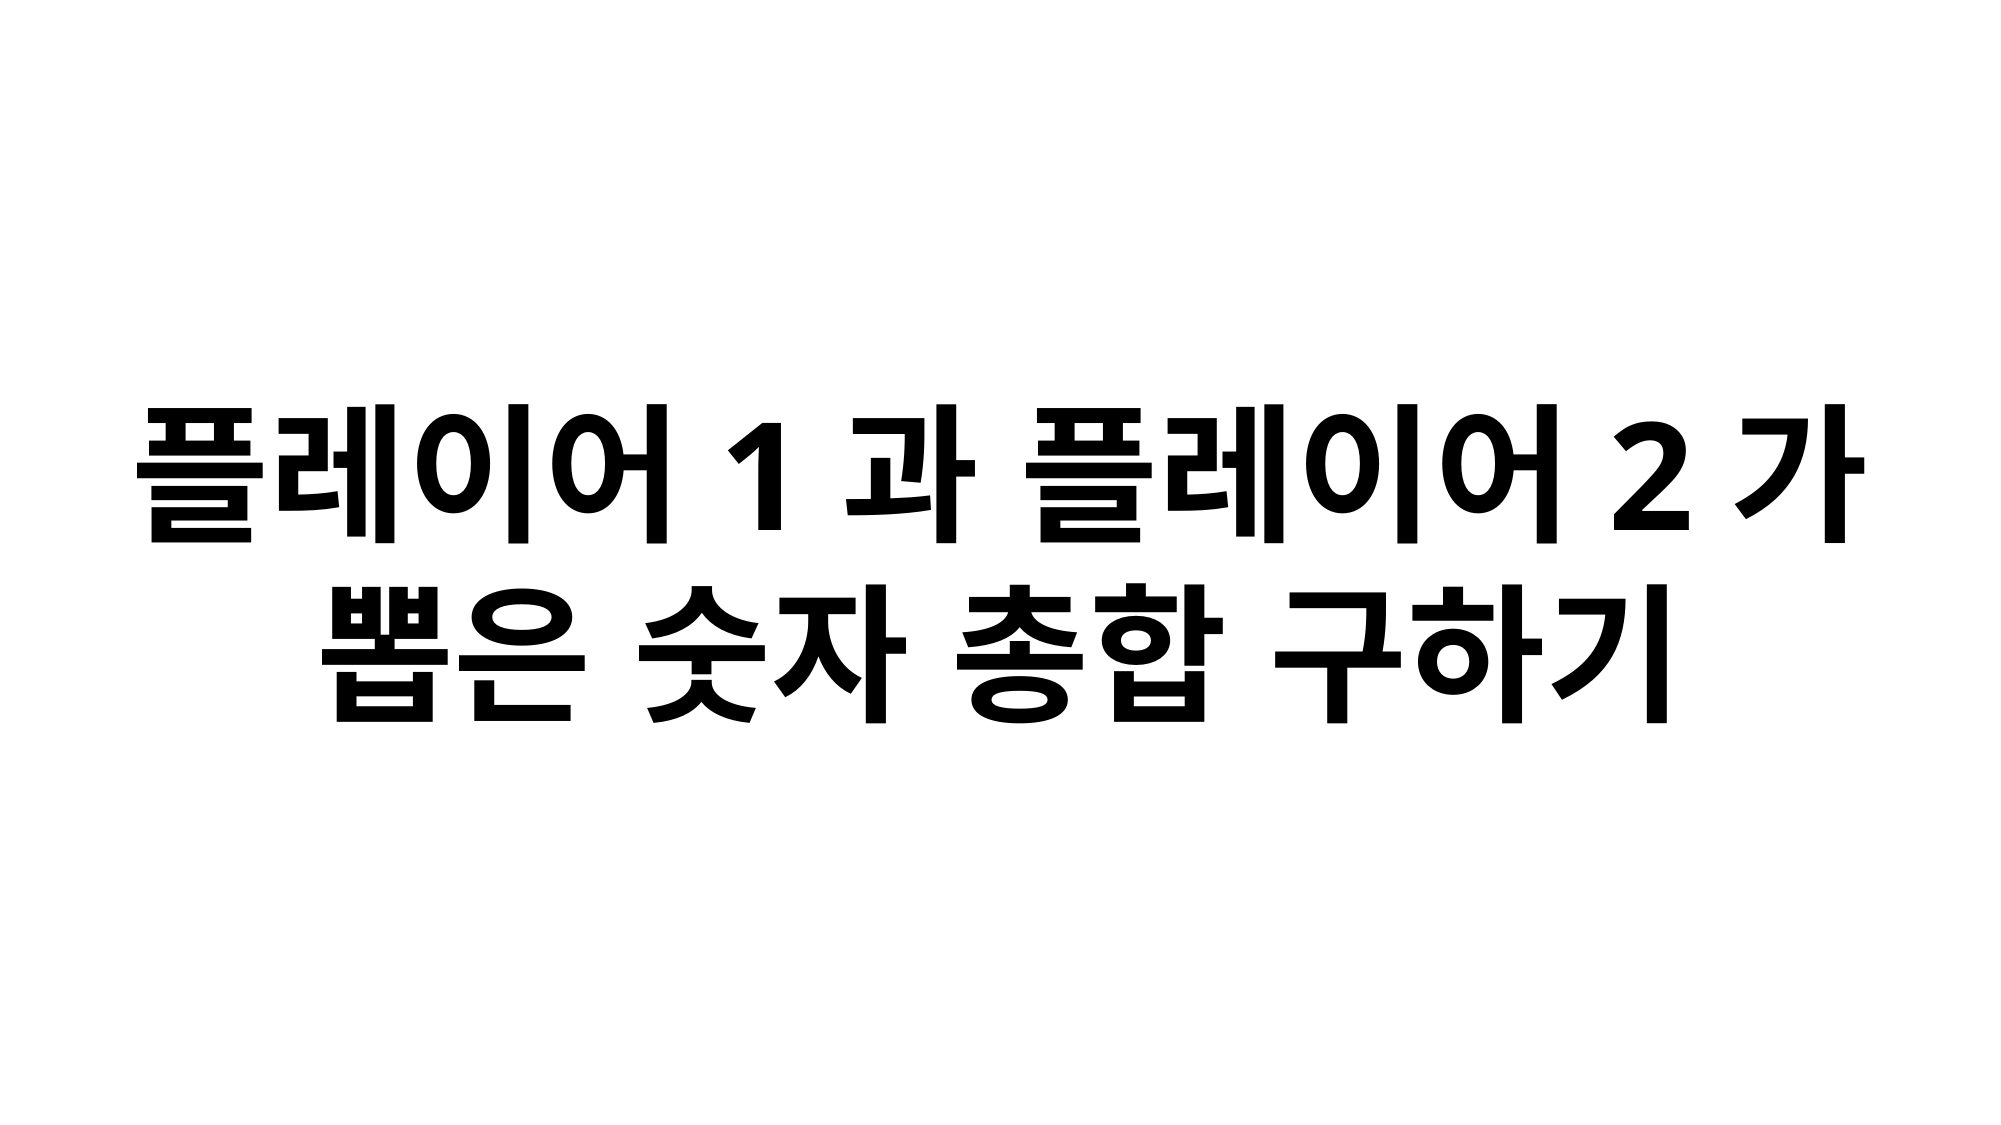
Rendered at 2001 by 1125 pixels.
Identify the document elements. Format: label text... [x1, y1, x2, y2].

text_box 플레이어1과 플레이어2가 뽑은 숫자 총합 구하기 [0, 373, 2000, 748]
